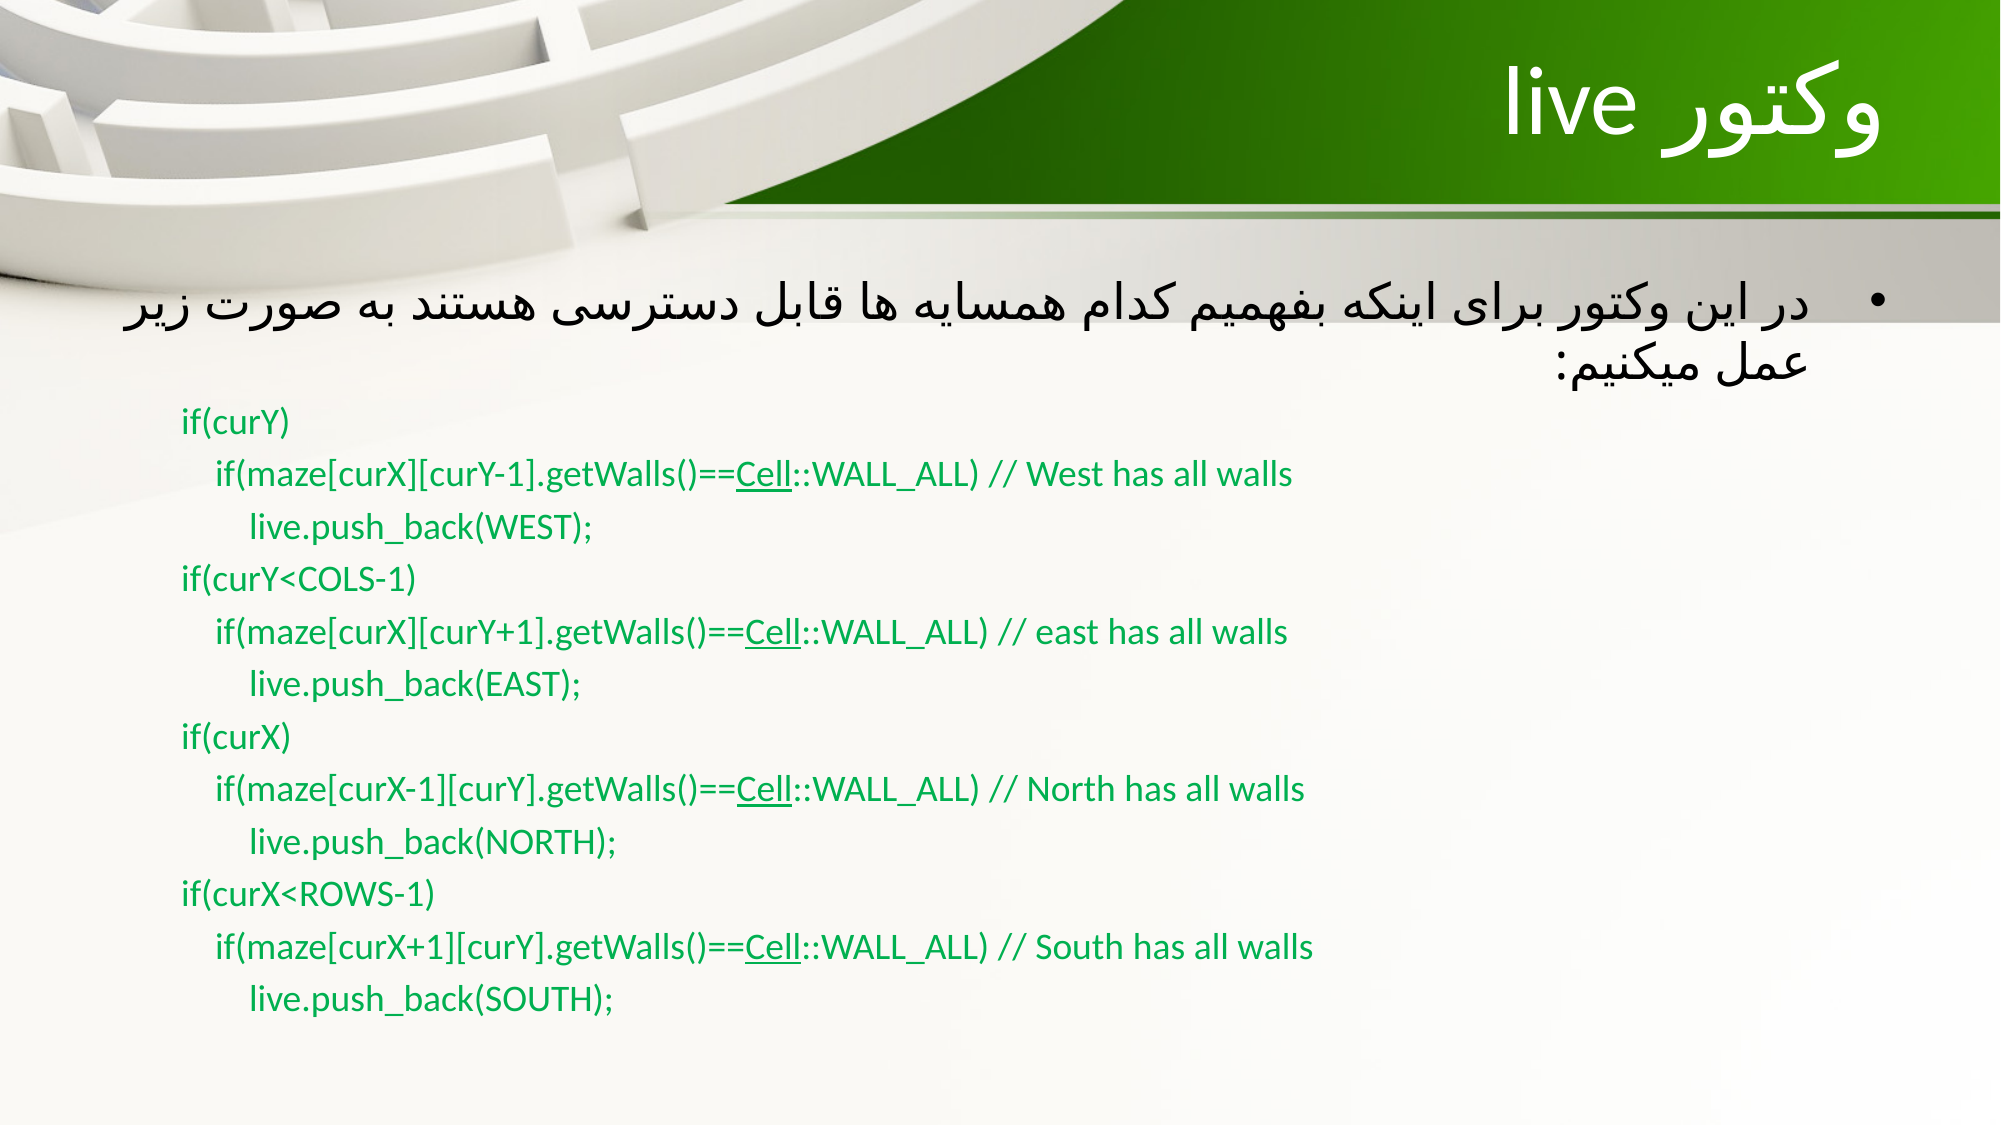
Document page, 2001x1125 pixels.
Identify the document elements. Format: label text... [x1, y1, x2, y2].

title وکتور live [98, 28, 1902, 162]
picture [0, 0, 2001, 1125]
list در این وکتور برای اینکه بفهمیم کدام همسایه ها قابل دسترسی هستند به صورت زیر عمل میکنیم: if(curY) if(maze[curX][curY-1].getWalls()==Cell::WALL_ALL) // West has all walls live.push_back(WEST); if(curY<COLS-1) if(maze[curX][curY+1].getWalls()==Cell::WALL_ALL) // east has all walls live.push_back(EAST); if(curX) if(maze[curX-1][curY].getWalls()==Cell::WALL_ALL) // North has all walls live.push_back(NORTH); if(curX<ROWS-1) if(maze[curX+1][curY].getWalls()==Cell::WALL_ALL) // South has all walls live.push_back(SOUTH); [98, 261, 1902, 1064]
